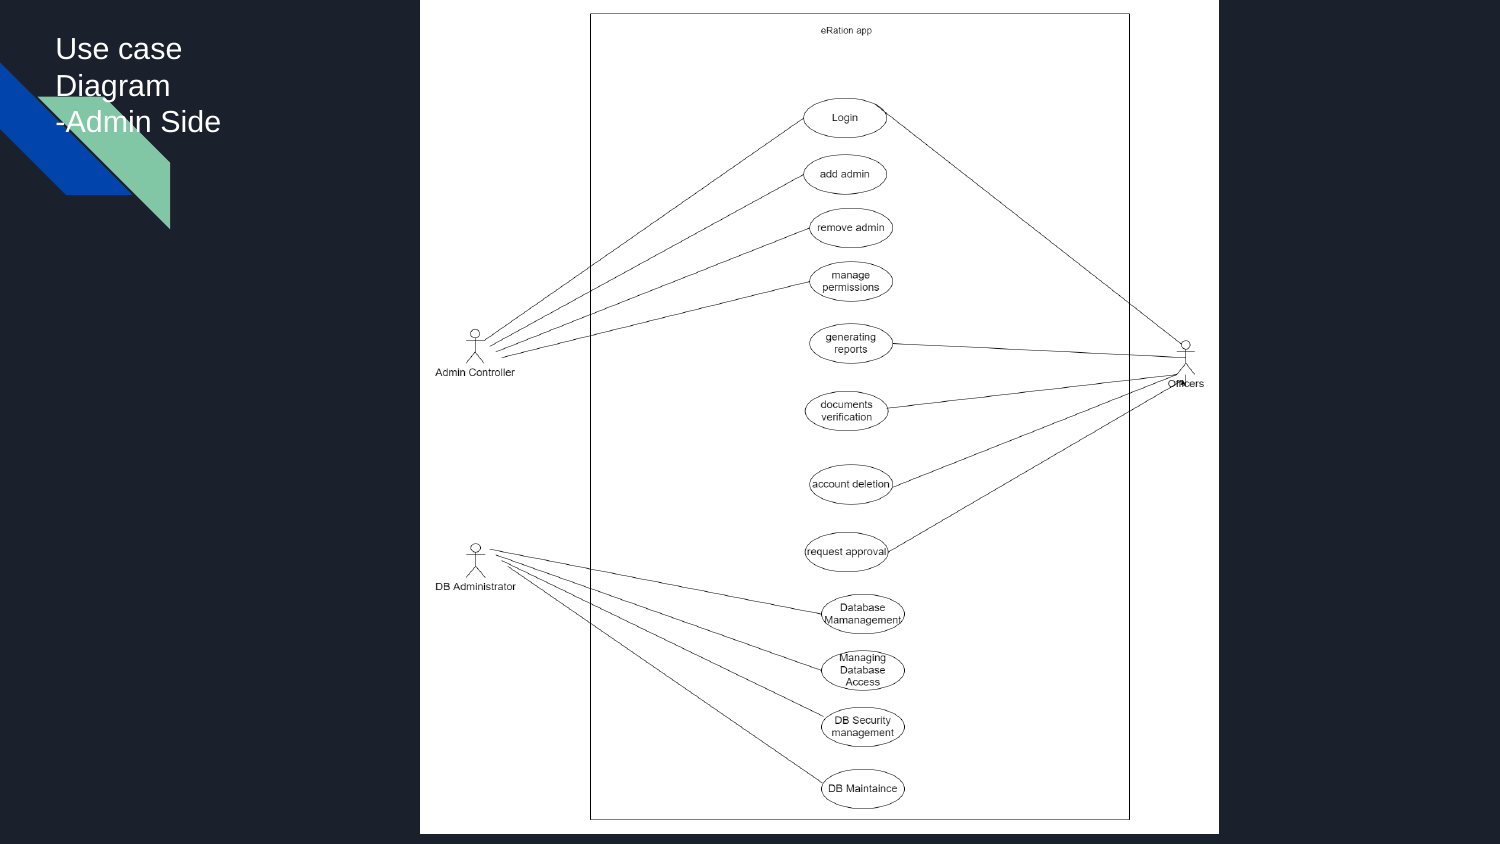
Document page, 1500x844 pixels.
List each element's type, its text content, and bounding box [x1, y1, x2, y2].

title Use case Diagram -Admin Side [40, 14, 307, 165]
picture [419, 0, 1219, 834]
